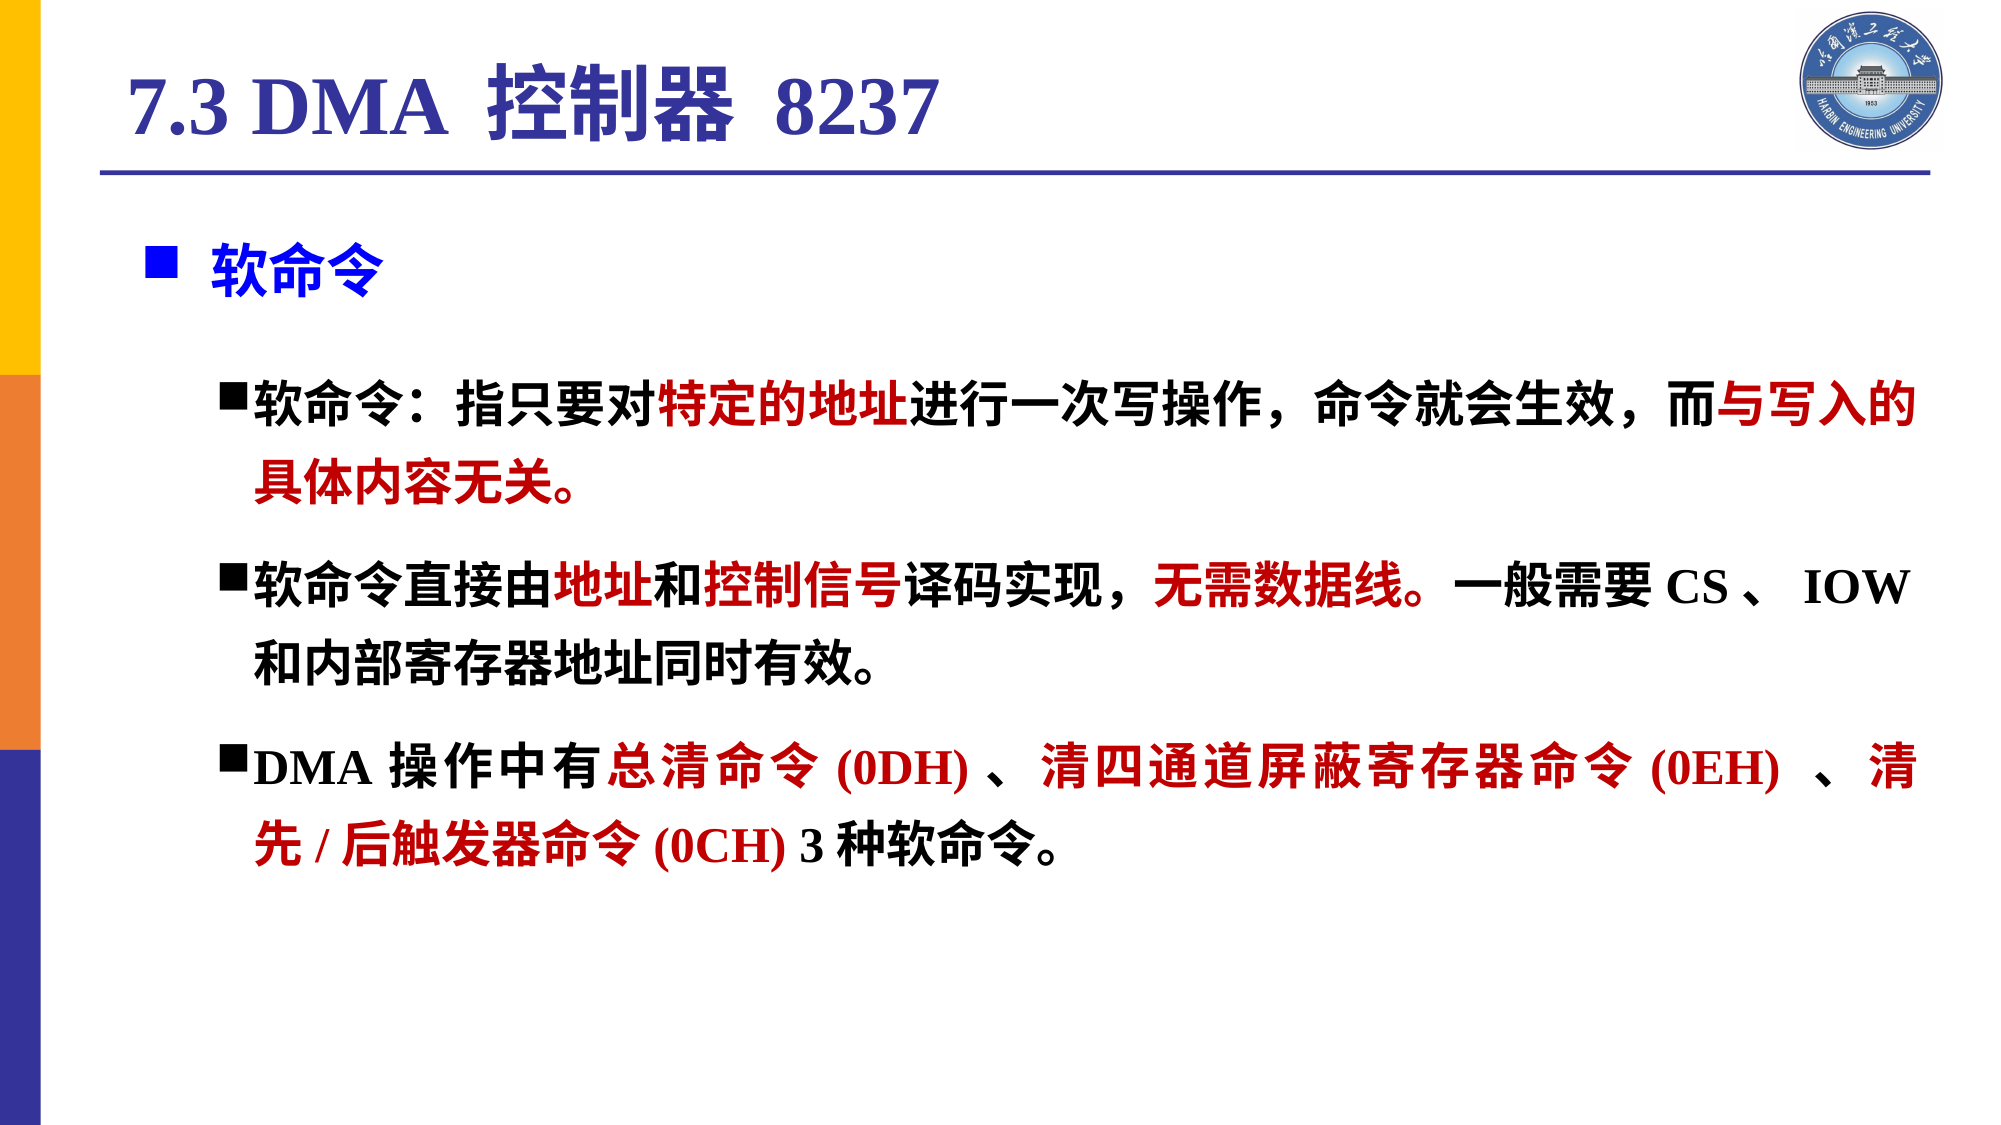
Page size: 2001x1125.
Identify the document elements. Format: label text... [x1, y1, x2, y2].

list 软命令 软命令：指只要对特定的地址进行一次写操作，命令就会生效，而与写入的具体内容无关。 软命令直接由地址和控制信号译码实现，无需数据线。一般需要CS、IOW和内部寄存器地址同时有效。 DMA操作中有总清命令(0DH)、清四通道屏蔽寄存器命令(0EH) 、清先/后触发器命令(0CH) 3种软命令。 [125, 219, 1934, 1030]
text_box 7.3 DMA 控制器 8237 [90, 42, 1578, 173]
picture [1538, 9, 1979, 165]
